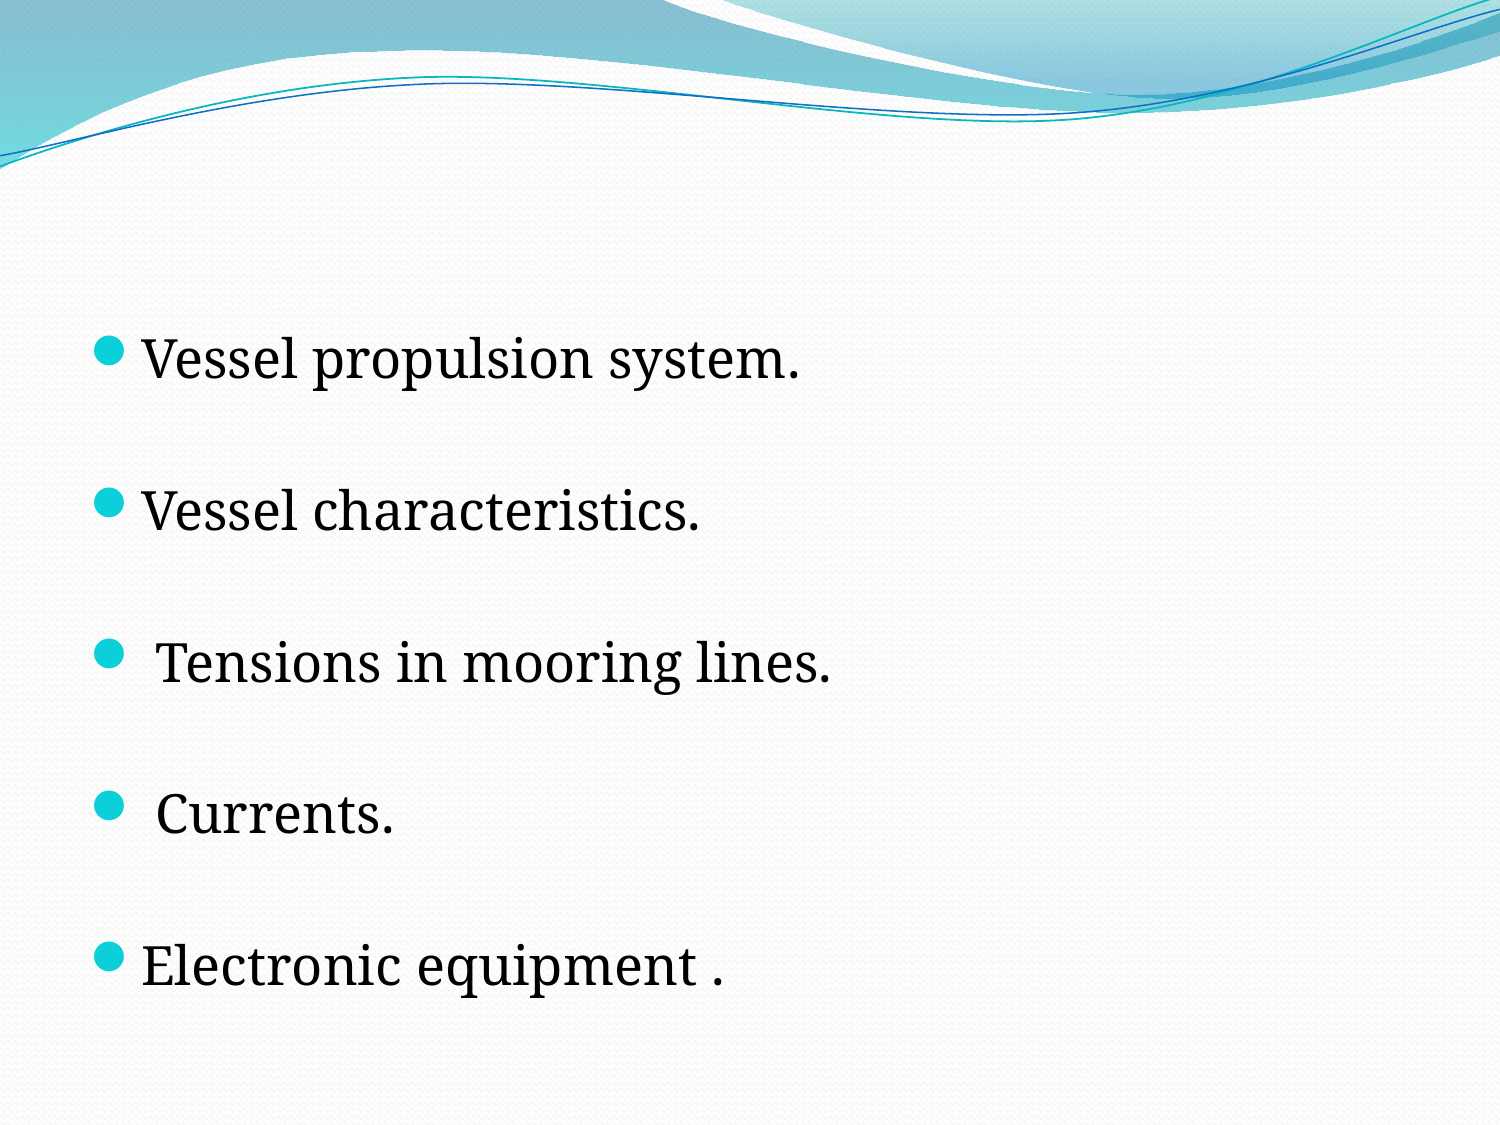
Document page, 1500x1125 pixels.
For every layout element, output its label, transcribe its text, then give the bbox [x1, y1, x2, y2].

title [75, 115, 1425, 303]
list Vessel propulsion system. Vessel characteristics. Tensions in mooring lines. Currents. Electronic equipment . [75, 317, 1425, 1038]
